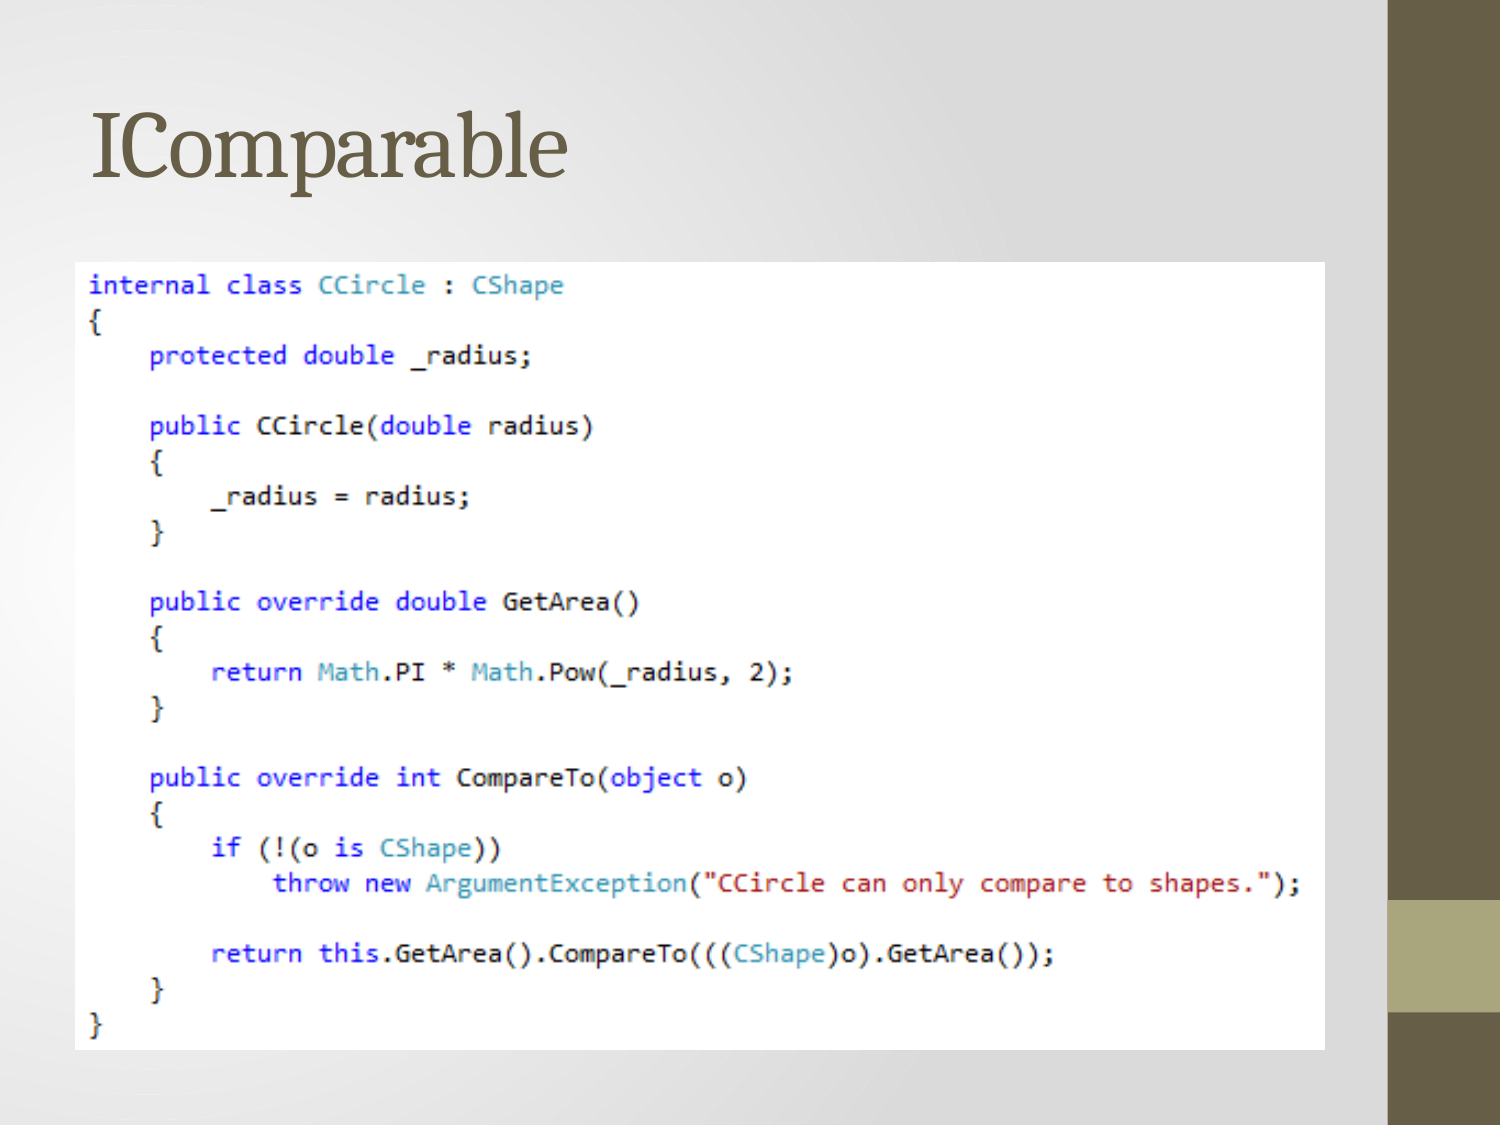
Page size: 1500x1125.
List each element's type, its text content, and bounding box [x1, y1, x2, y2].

title IComparable [75, 45, 1325, 233]
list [74, 261, 1326, 1051]
